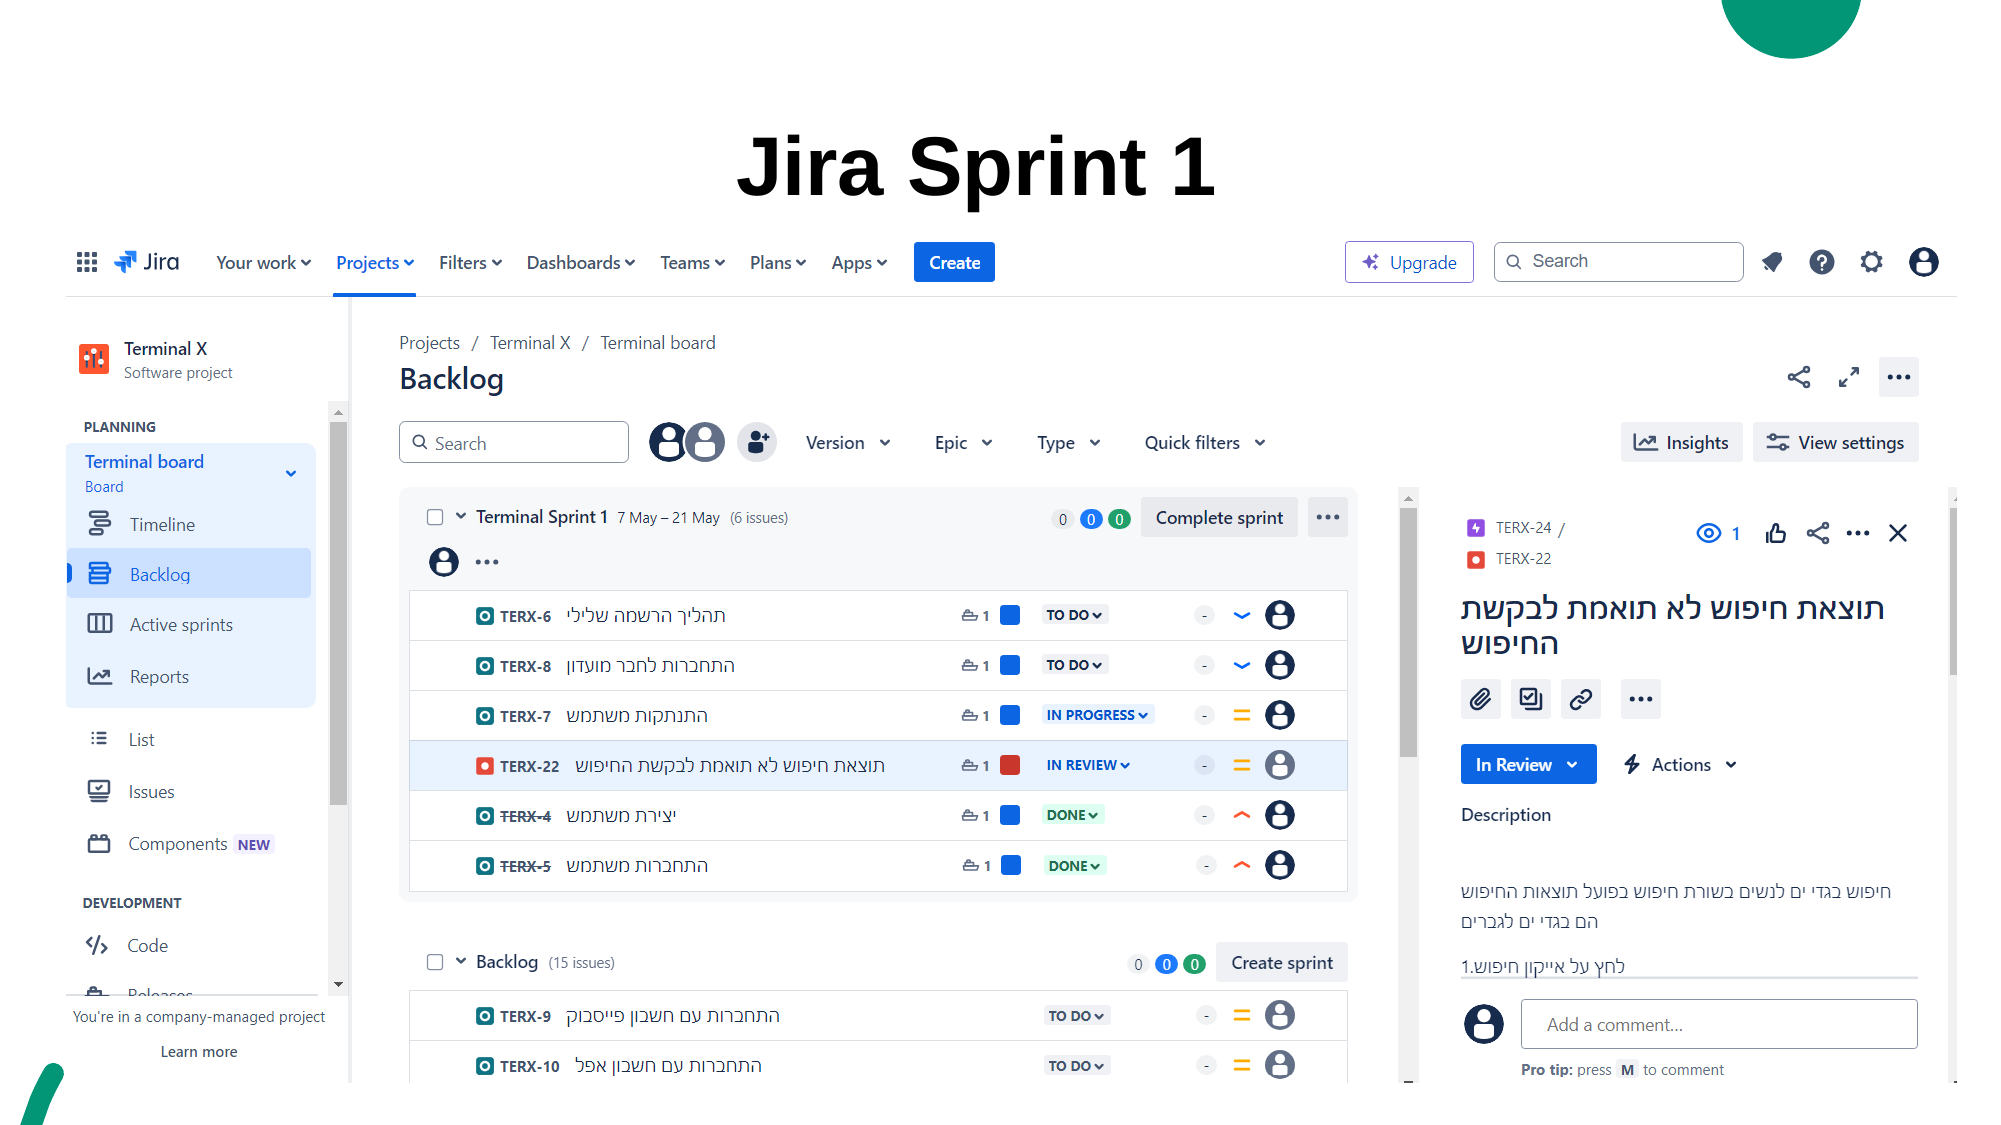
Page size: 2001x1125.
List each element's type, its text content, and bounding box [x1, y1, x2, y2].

title Jira Sprint 1 [137, 59, 1863, 233]
picture [66, 235, 1957, 1083]
